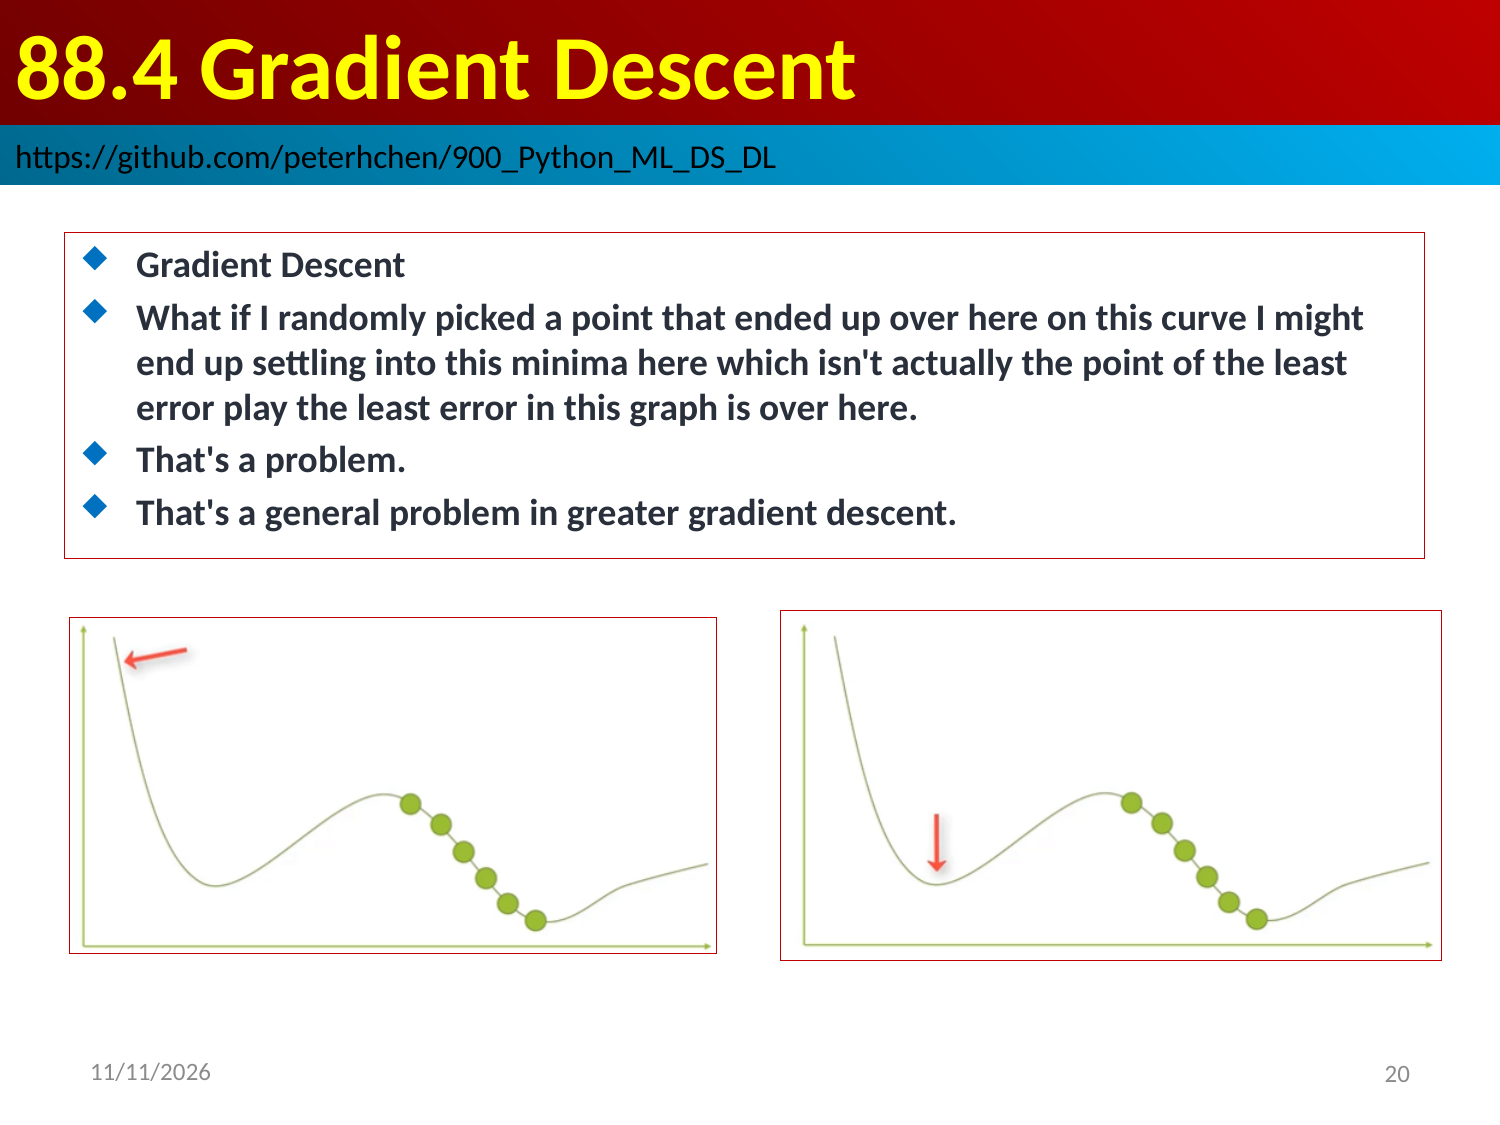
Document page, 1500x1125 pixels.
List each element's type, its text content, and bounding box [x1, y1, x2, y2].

subtitle Gradient Descent What if I randomly picked a point that ended up over here on this curve I might end up settling into this minima here which isn't actually the point of the least error play the least error in this graph is over here. That's a problem. That's a general problem in greater gradient descent. [64, 232, 1425, 559]
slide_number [75, 1040, 425, 1101]
title 88.4 Gradient Descent [0, 0, 1500, 125]
picture [68, 617, 718, 954]
picture [779, 610, 1442, 962]
text_box https://github.com/peterhchen/900_Python_ML_DS_DL [0, 125, 1500, 185]
slide_number 20 [1074, 1042, 1425, 1103]
